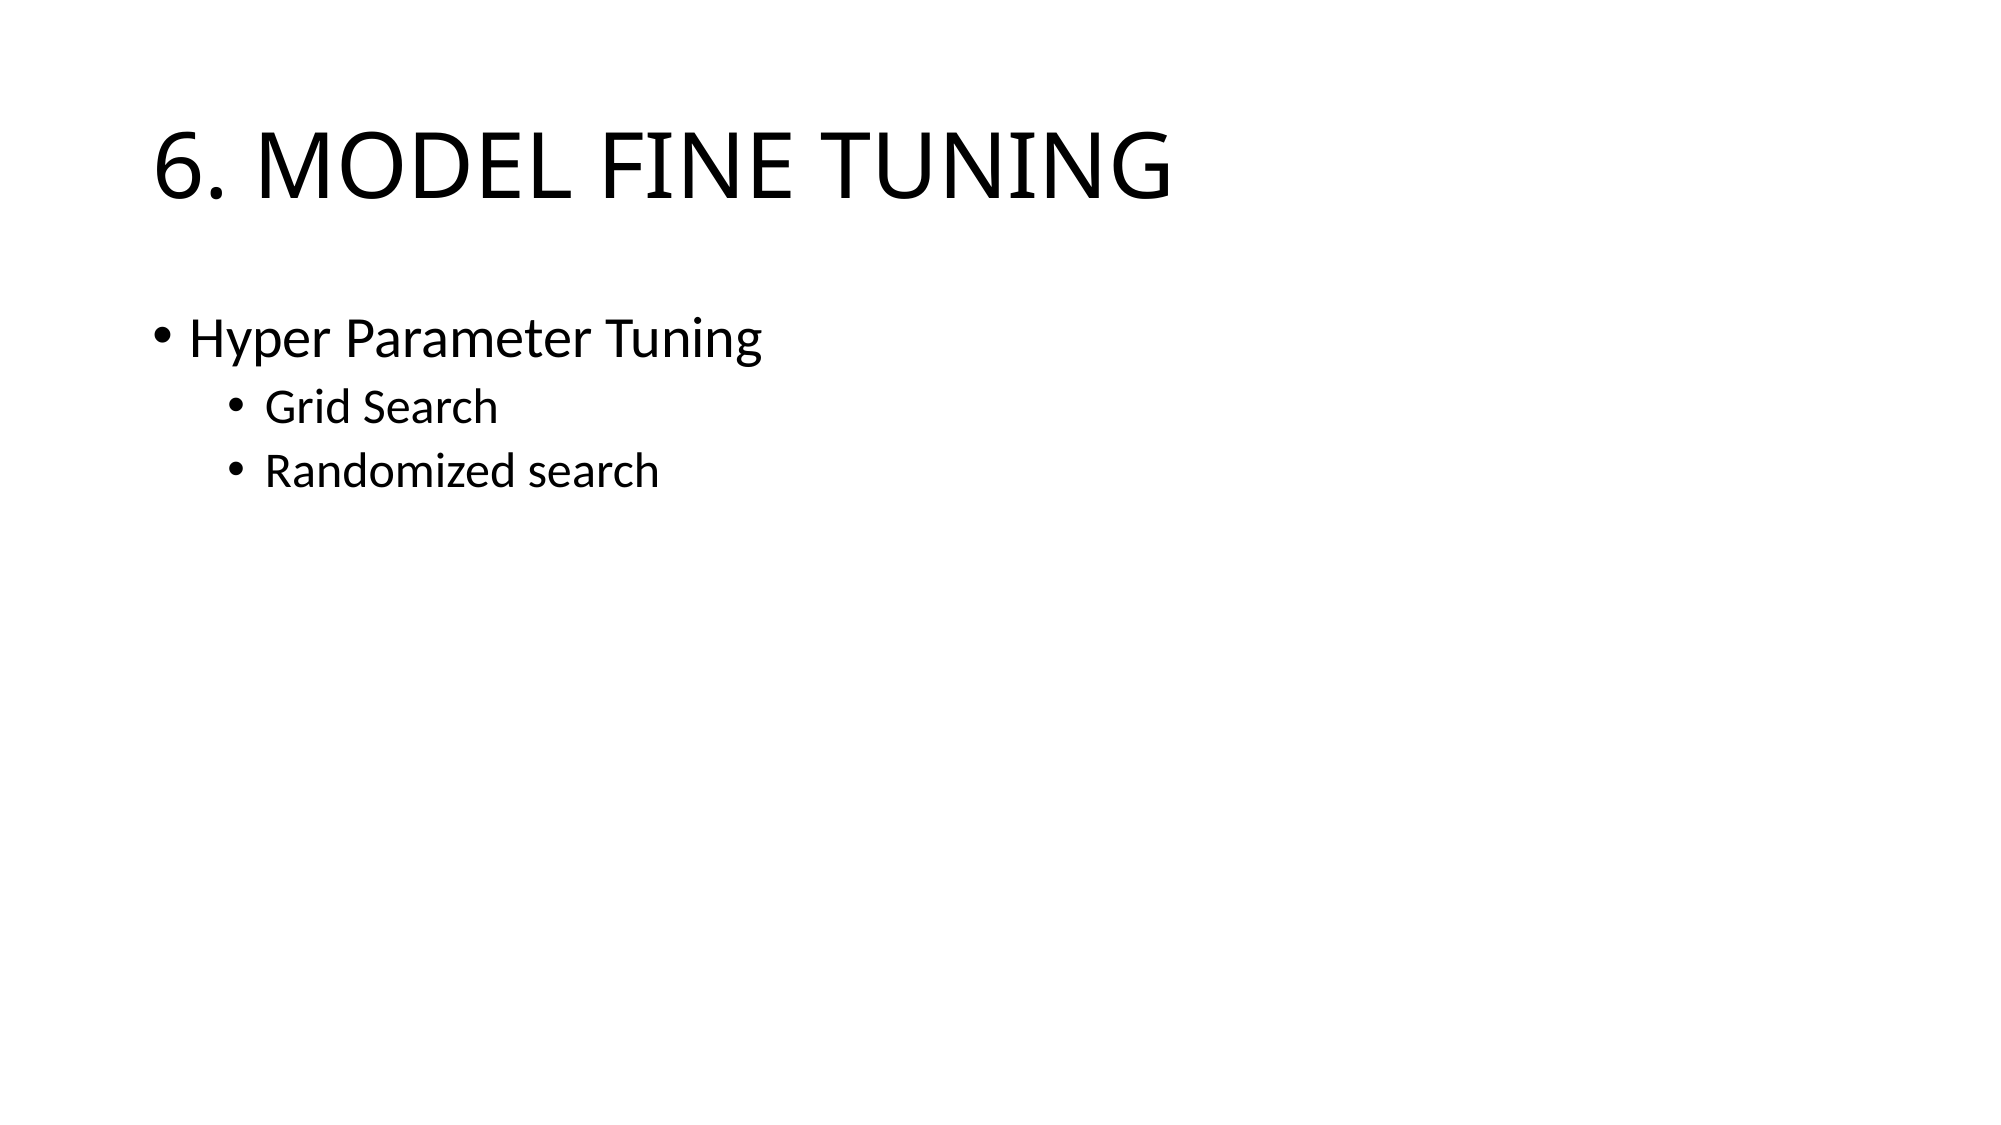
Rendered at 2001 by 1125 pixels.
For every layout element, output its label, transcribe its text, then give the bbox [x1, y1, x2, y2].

list Hyper Parameter Tuning Grid Search Randomized search [137, 299, 1863, 1014]
title 6. MODEL FINE TUNING [137, 59, 1863, 278]
